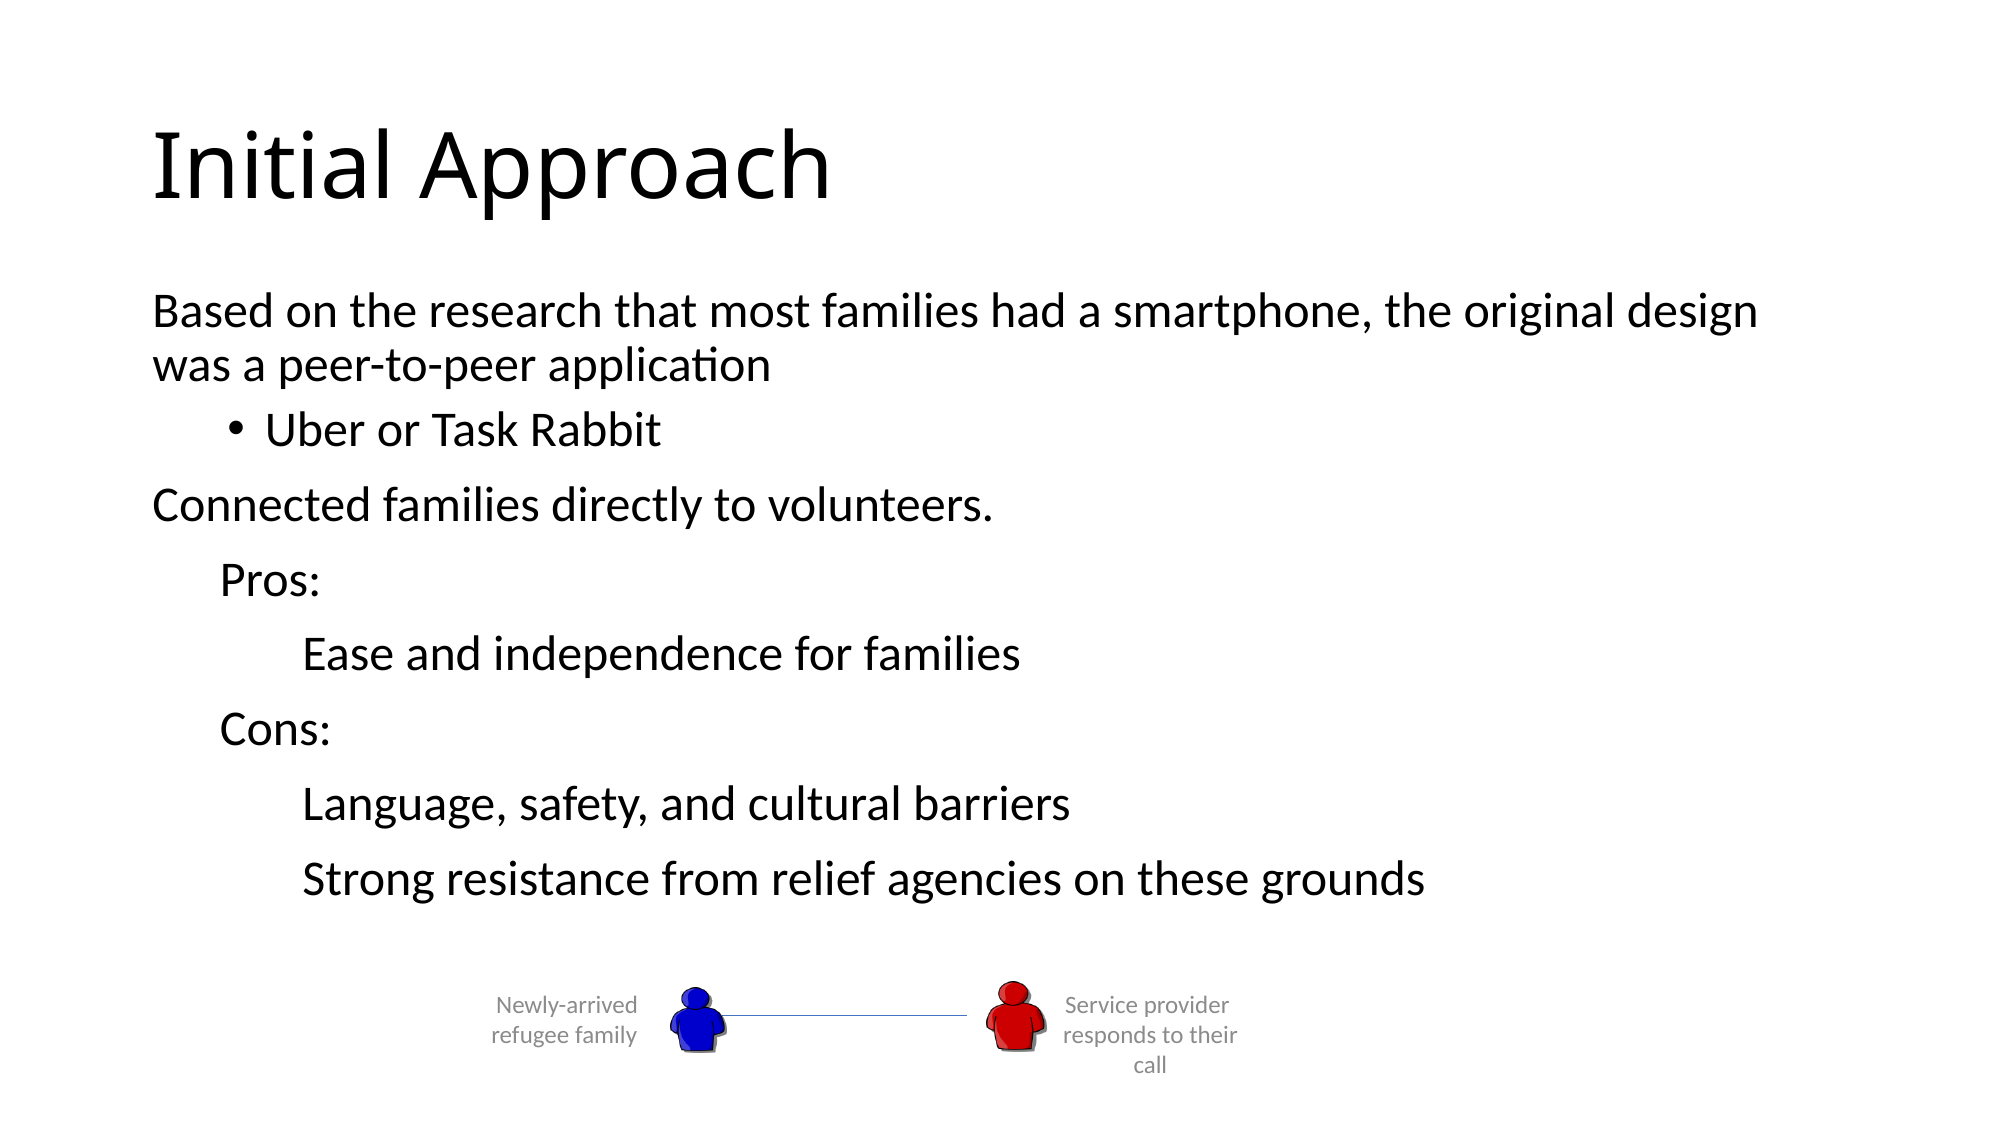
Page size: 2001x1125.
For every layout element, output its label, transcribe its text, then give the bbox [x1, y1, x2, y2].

text_box Newly-arrived refugee family [464, 981, 671, 1094]
text_box Service provider responds to their call [1047, 981, 1254, 1094]
picture [670, 987, 727, 1053]
title Initial Approach [137, 59, 1863, 277]
list Based on the research that most families had a smartphone, the original design was a peer-to-peer application Uber or Task Rabbit Connected families directly to volunteers. Pros: Ease and independence for families Cons: Language, safety, and cultural barriers Strong resistance from relief agencies on these grounds [137, 277, 1863, 925]
picture [986, 981, 1047, 1052]
